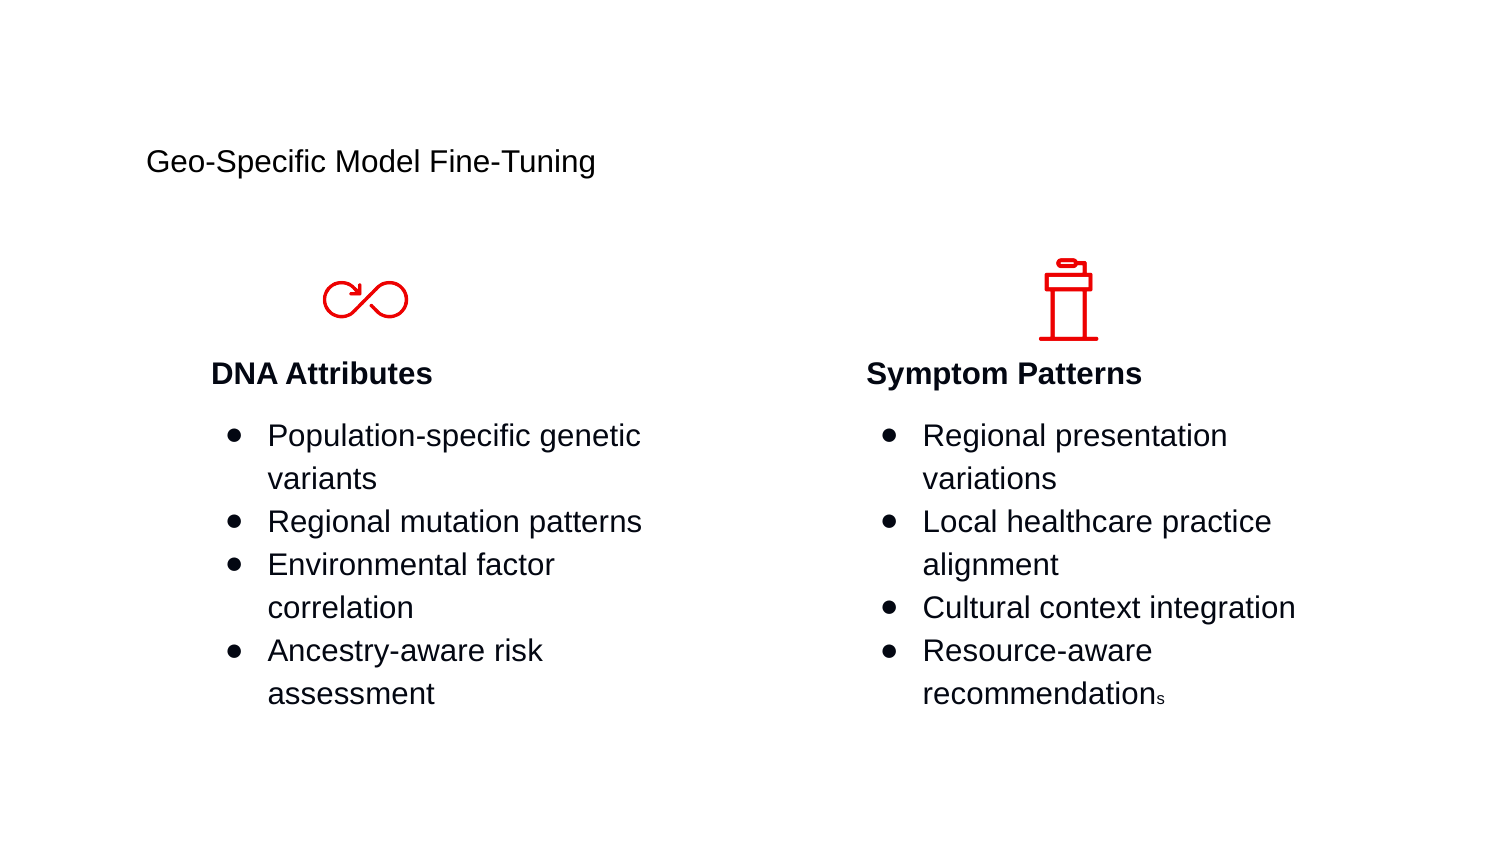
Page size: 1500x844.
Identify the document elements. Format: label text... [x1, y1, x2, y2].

text_box Symptom Patterns Regional presentation variations Local healthcare practice alignment Cultural context integration Resource-aware recommendations [855, 336, 1336, 723]
picture [1015, 246, 1121, 352]
title Geo-Specific Model Fine-Tuning [131, 126, 1414, 195]
picture [313, 246, 419, 352]
text_box DNA Attributes Population-specific genetic variants Regional mutation patterns Environmental factor correlation Ancestry-aware risk assessment [200, 336, 696, 723]
